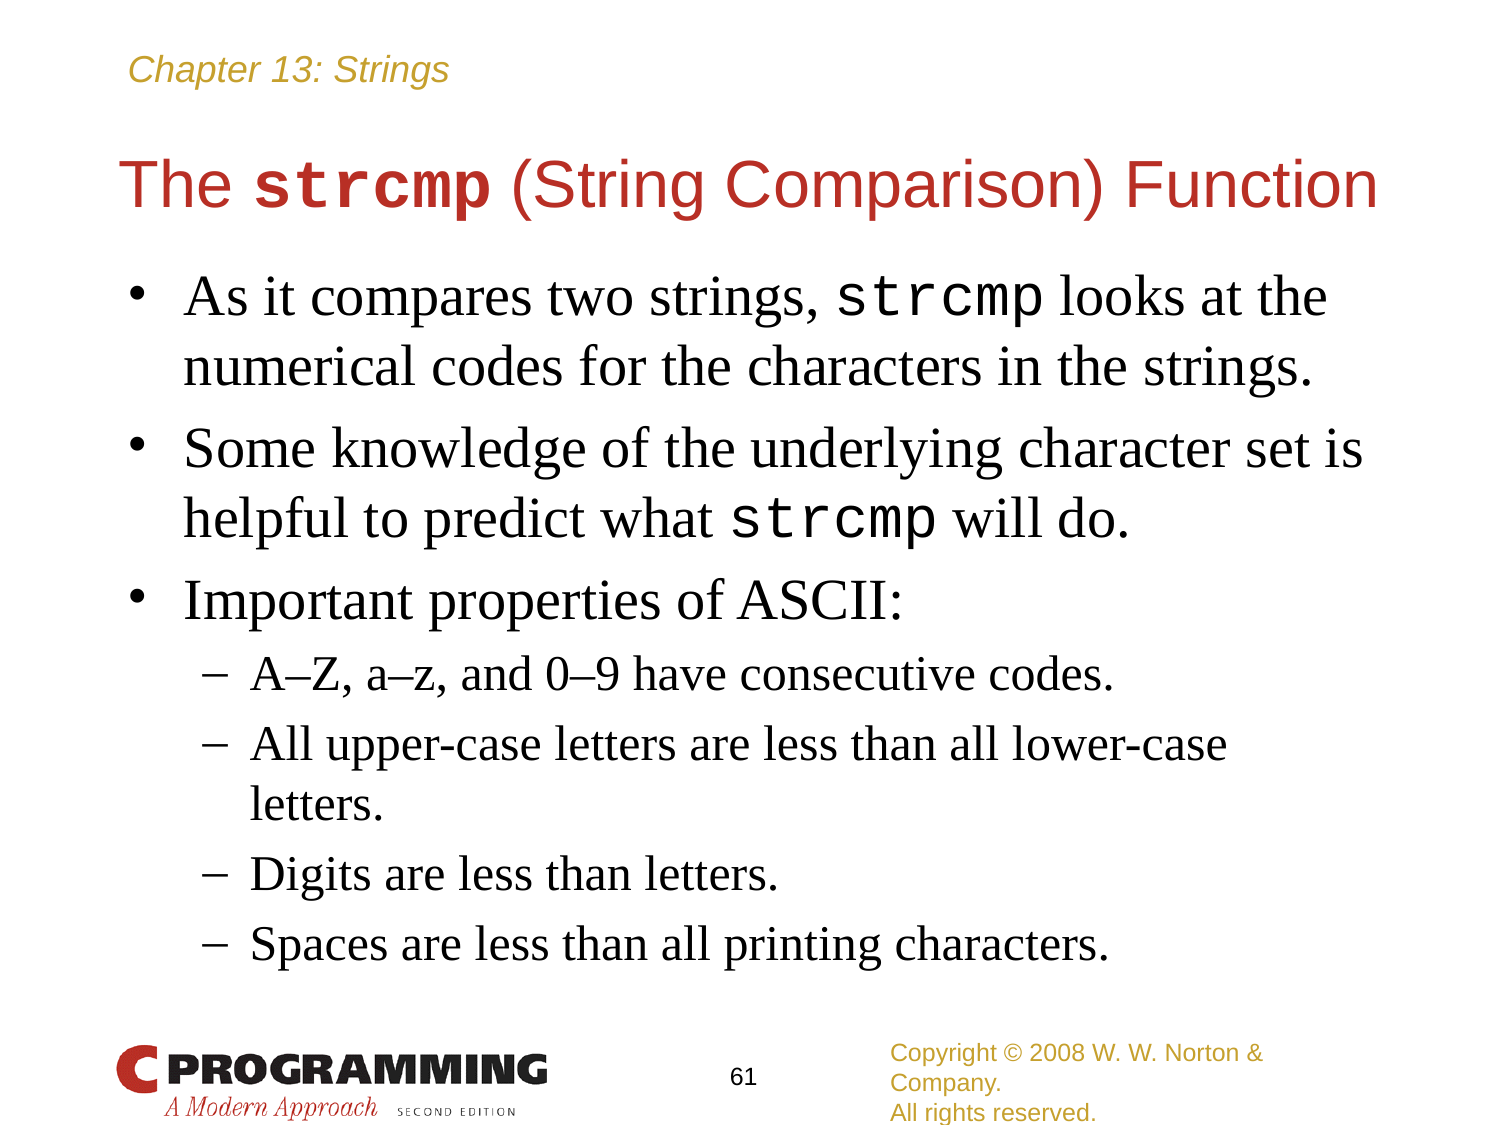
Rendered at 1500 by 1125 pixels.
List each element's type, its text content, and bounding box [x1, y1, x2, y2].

title The strcmp (String Comparison) Function [99, 125, 1400, 238]
text_box Copyright © 2008 W. W. Norton & Company. All rights reserved. [874, 1043, 1388, 1119]
picture [112, 1041, 550, 1123]
list As it compares two strings, strcmp looks at the numerical codes for the characters in the strings. Some knowledge of the underlying character set is helpful to predict what strcmp will do. Important properties of ASCII: A–Z, a–z, and 0–9 have consecutive codes. All upper-case letters are less than all lower-case letters. Digits are less than letters. Spaces are less than all printing characters. [112, 249, 1388, 1038]
text_box ‹#› [687, 1050, 800, 1100]
